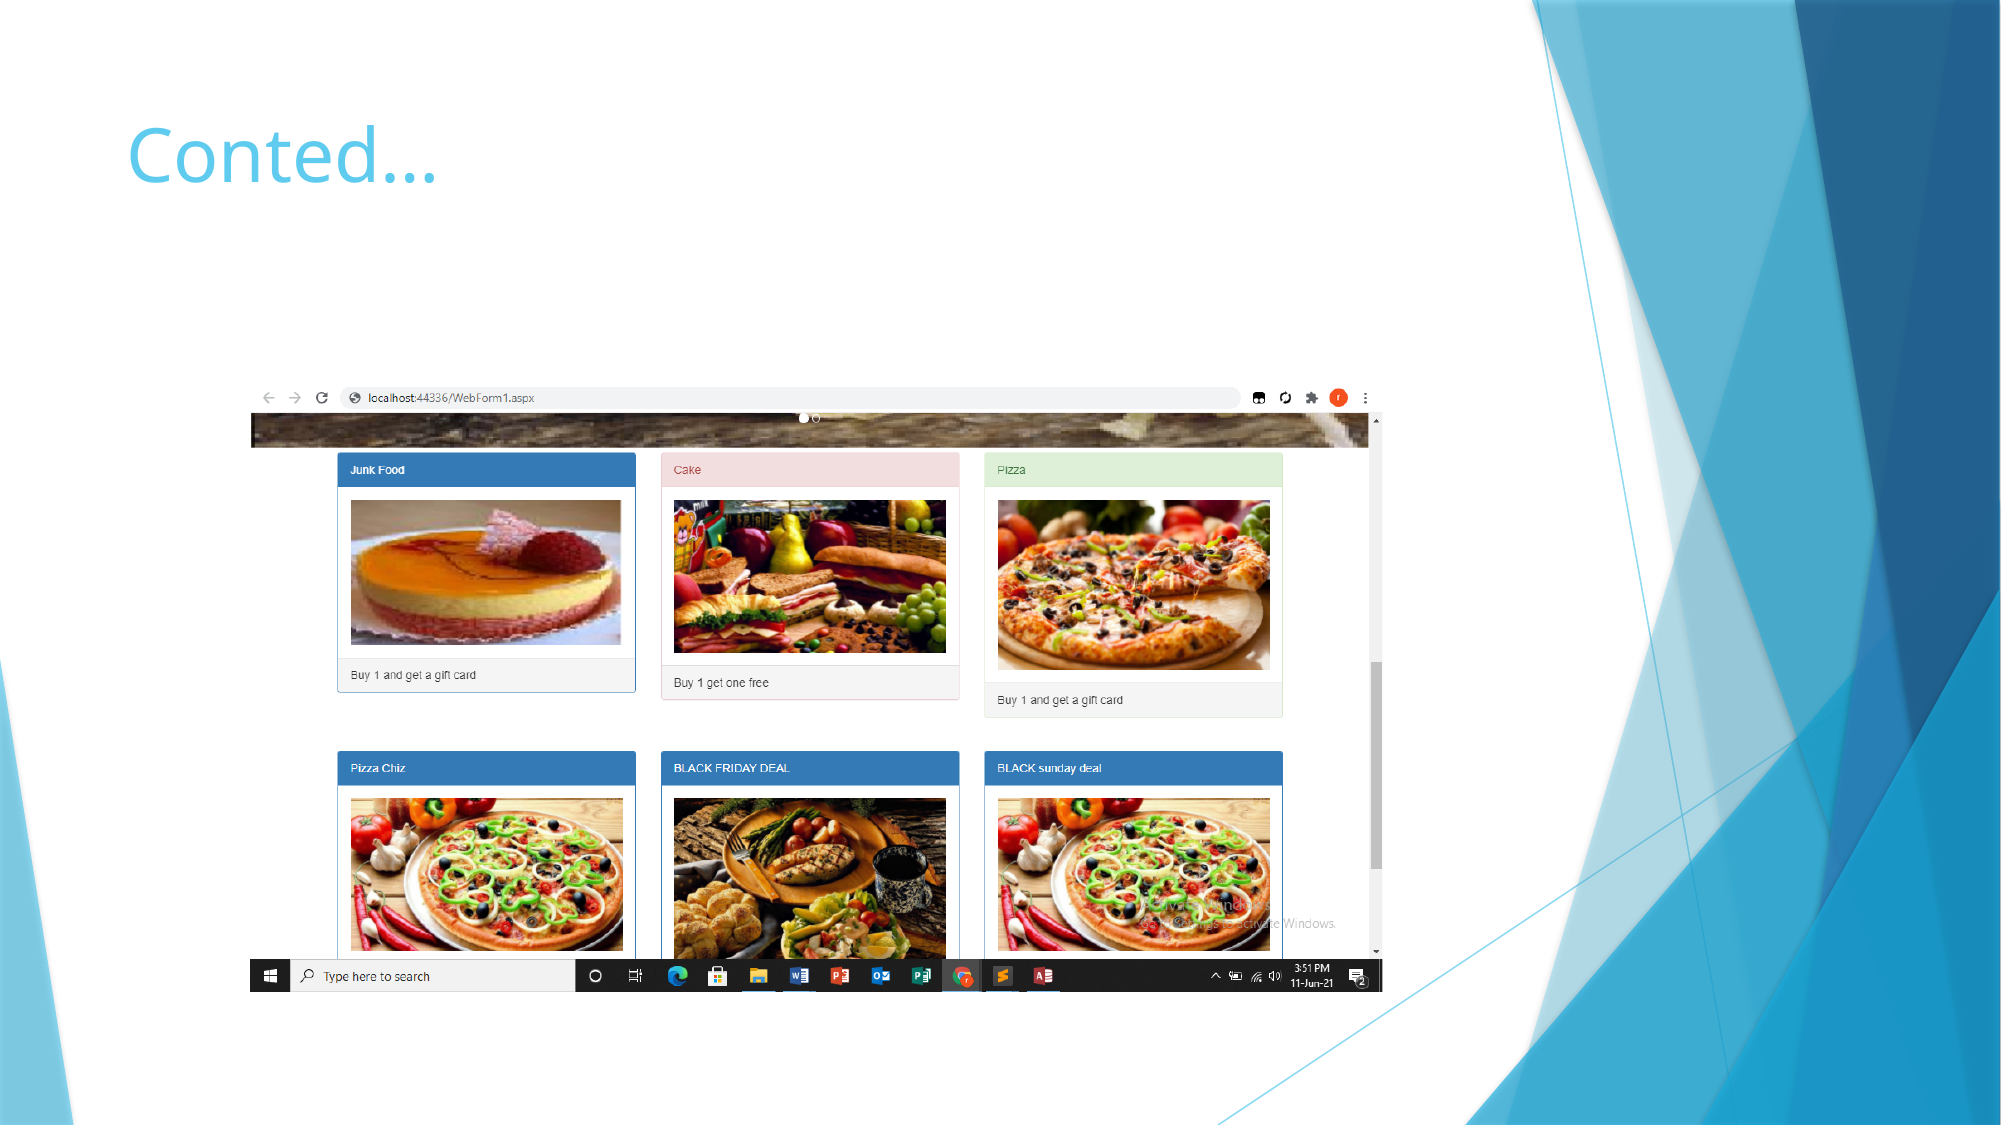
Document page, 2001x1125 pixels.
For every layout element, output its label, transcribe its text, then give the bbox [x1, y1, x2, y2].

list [249, 386, 1384, 992]
title Conted… [111, 99, 1522, 317]
